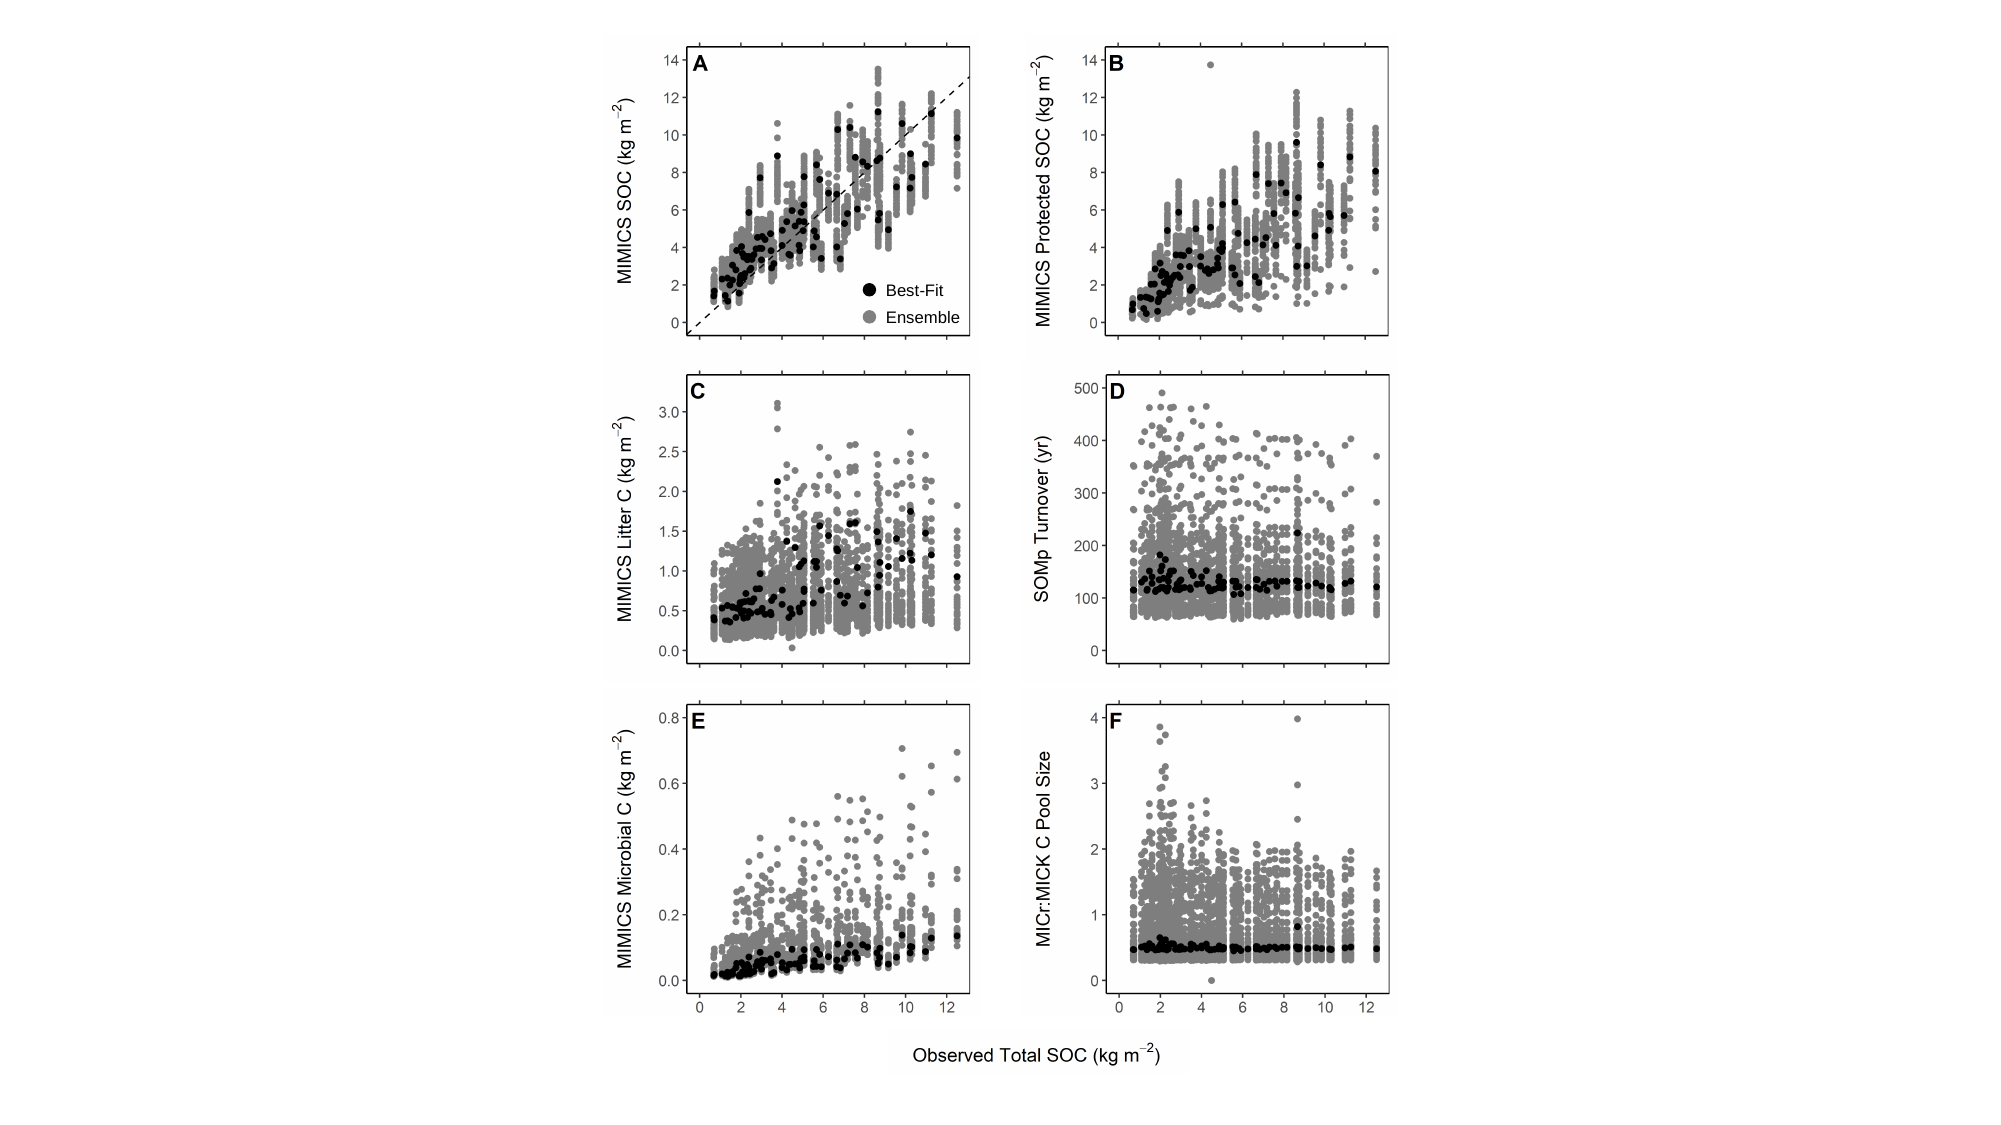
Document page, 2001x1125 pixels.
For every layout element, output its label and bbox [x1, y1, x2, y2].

text_box [603, 34, 1398, 1074]
